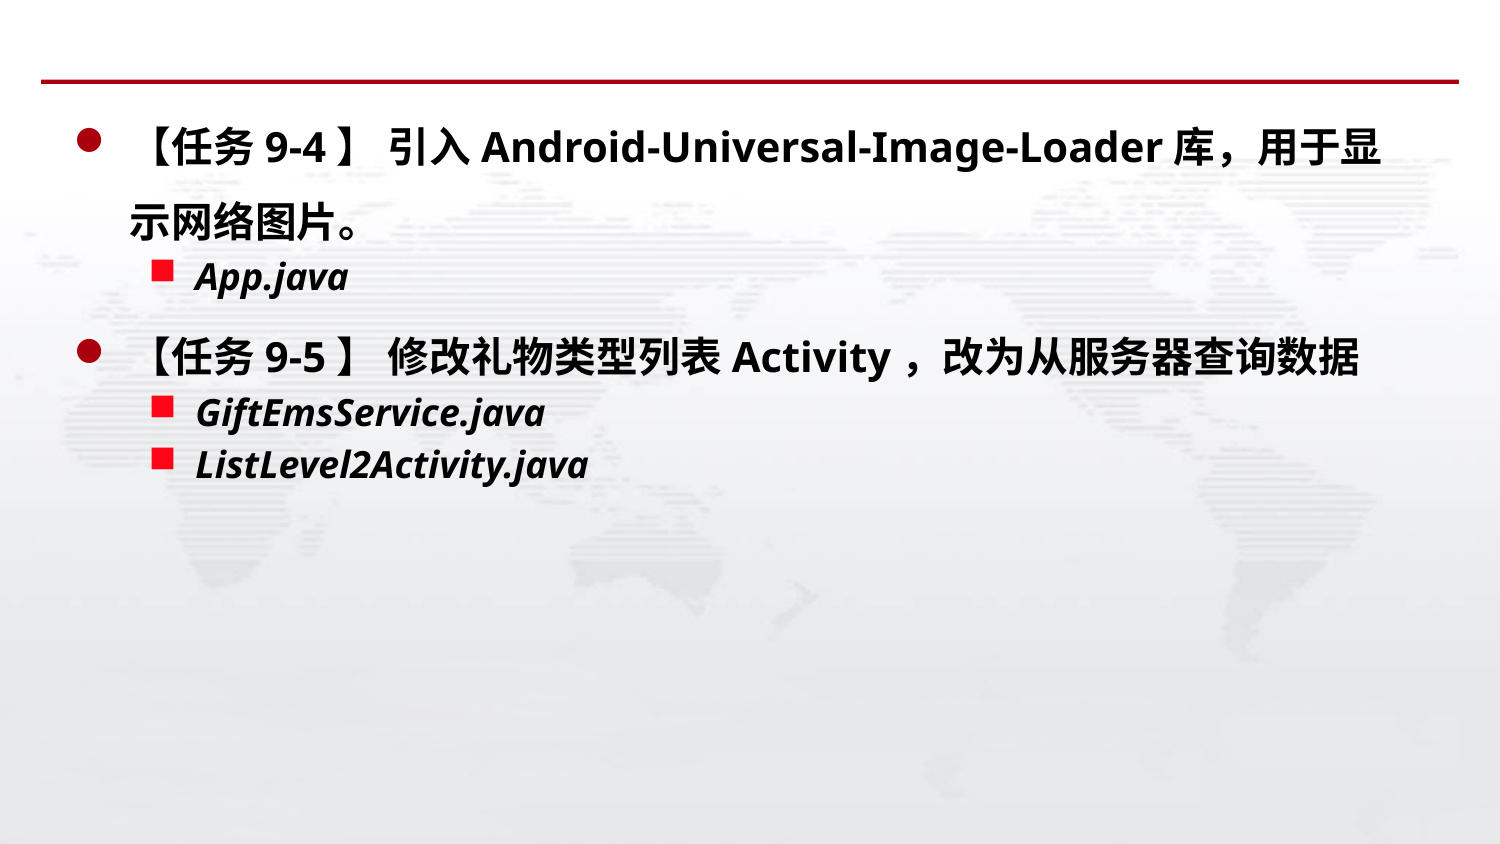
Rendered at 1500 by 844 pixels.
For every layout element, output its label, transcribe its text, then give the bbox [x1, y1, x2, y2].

picture [0, 0, 1500, 844]
list 【任务9-4】 引入Android-Universal-Image-Loader库，用于显示网络图片。 App.java 【任务9-5】 修改礼物类型列表Activity，改为从服务器查询数据 GiftEmsService.java ListLevel2Activity.java [58, 87, 1406, 704]
